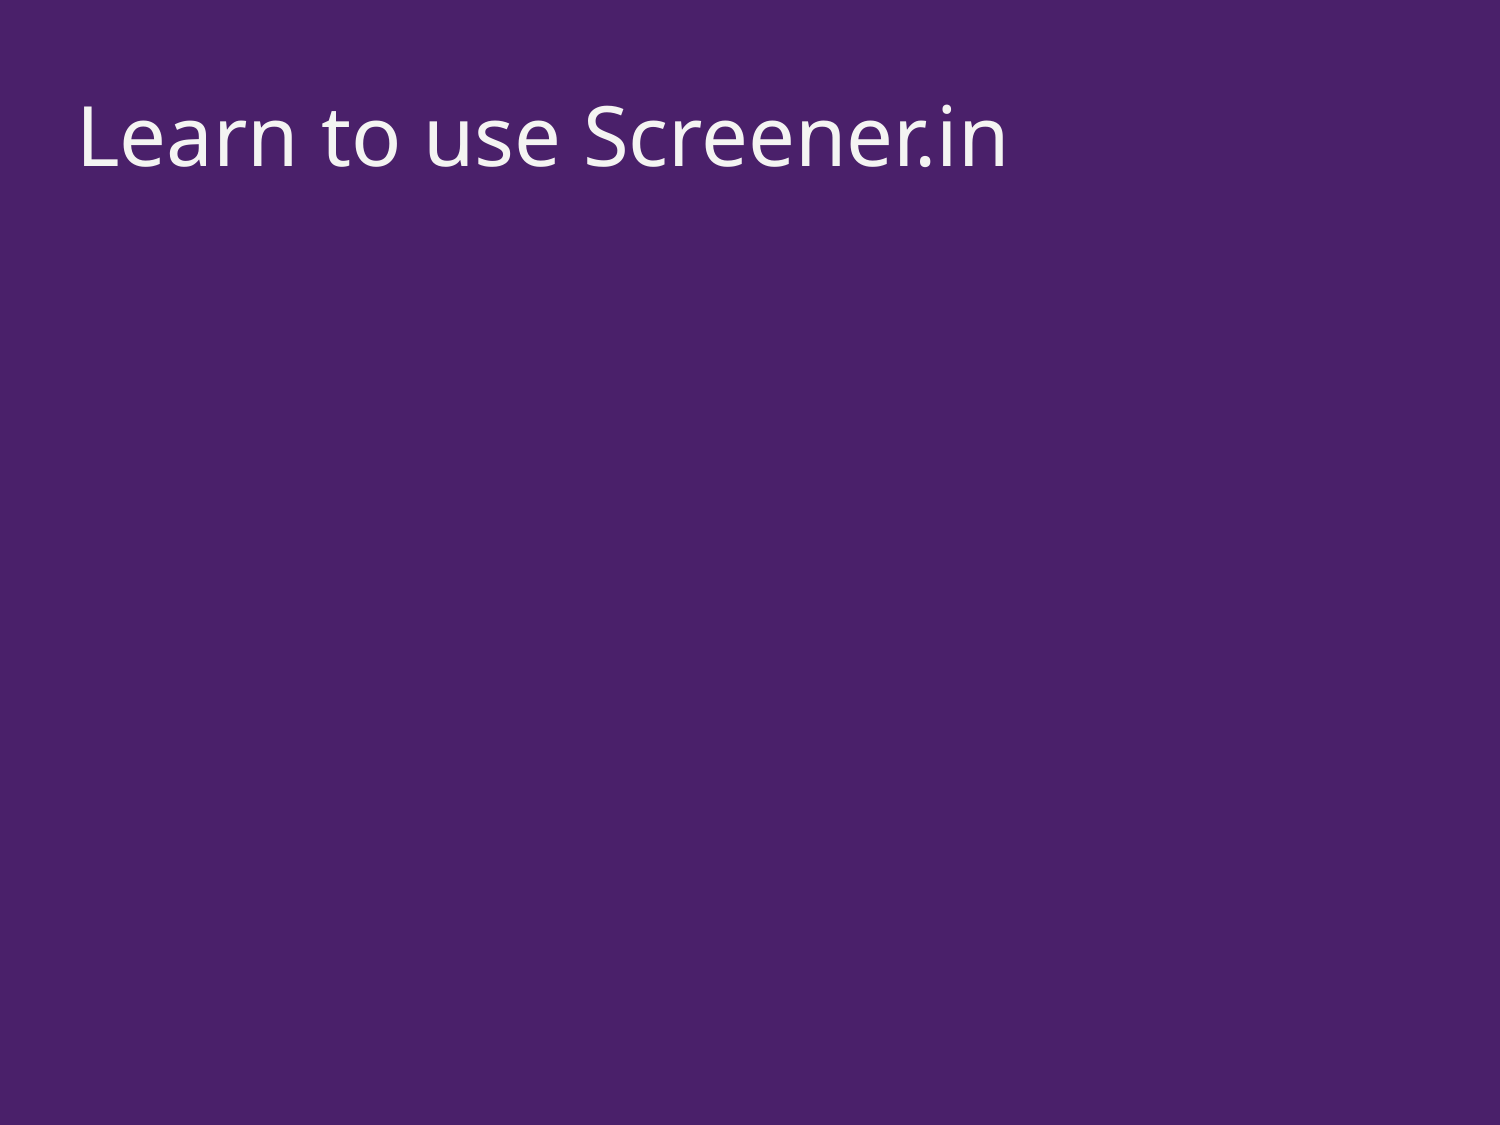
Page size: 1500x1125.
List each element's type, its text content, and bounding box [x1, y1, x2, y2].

text_box Learn to use Screener.in [61, 76, 1373, 191]
